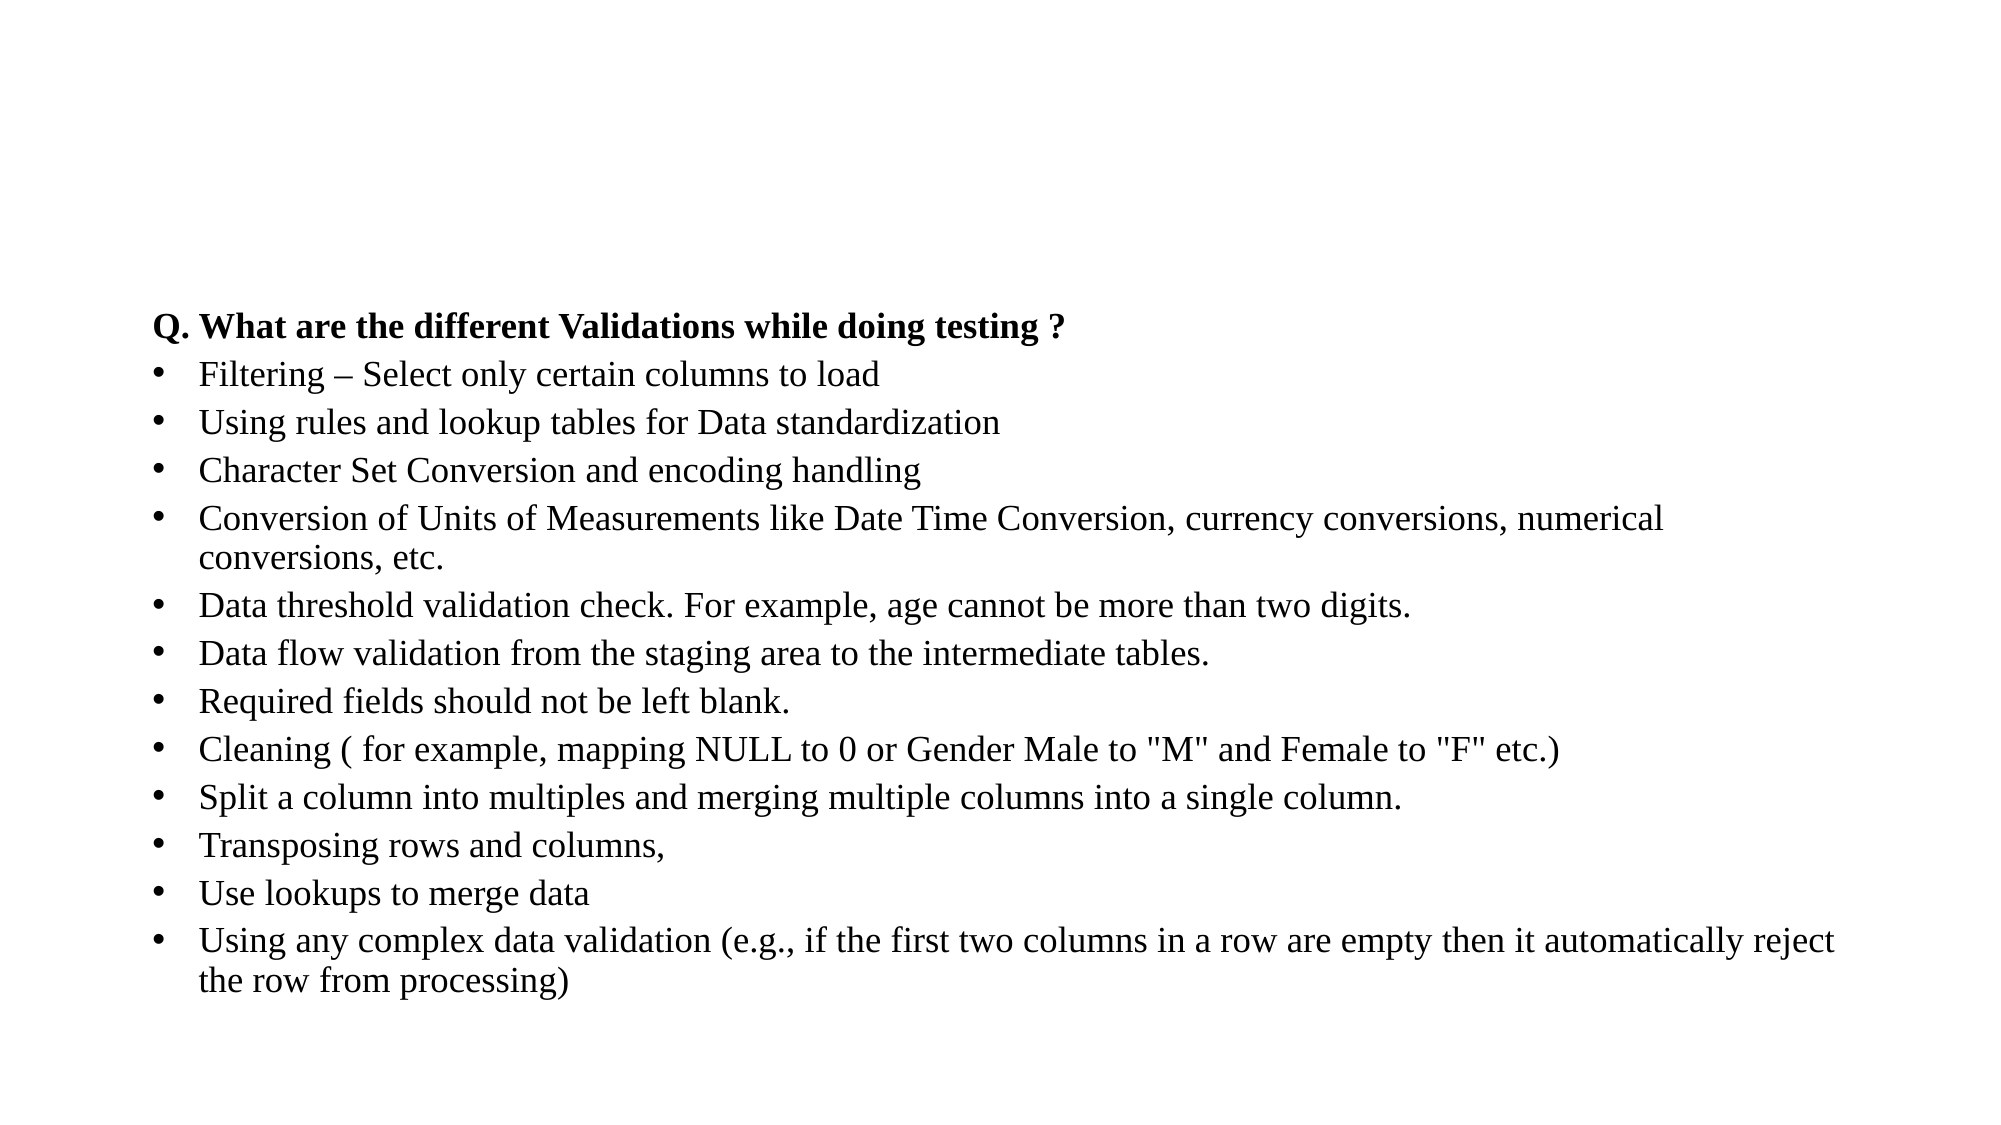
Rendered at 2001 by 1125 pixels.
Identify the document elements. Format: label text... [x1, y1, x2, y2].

list Q. What are the different Validations while doing testing ? Filtering – Select only certain columns to load Using rules and lookup tables for Data standardization Character Set Conversion and encoding handling Conversion of Units of Measurements like Date Time Conversion, currency conversions, numerical conversions, etc. Data threshold validation check. For example, age cannot be more than two digits. Data flow validation from the staging area to the intermediate tables. Required fields should not be left blank. Cleaning ( for example, mapping NULL to 0 or Gender Male to "M" and Female to "F" etc.) Split a column into multiples and merging multiple columns into a single column. Transposing rows and columns, Use lookups to merge data Using any complex data validation (e.g., if the first two columns in a row are empty then it automatically reject the row from processing) [137, 299, 1863, 1014]
